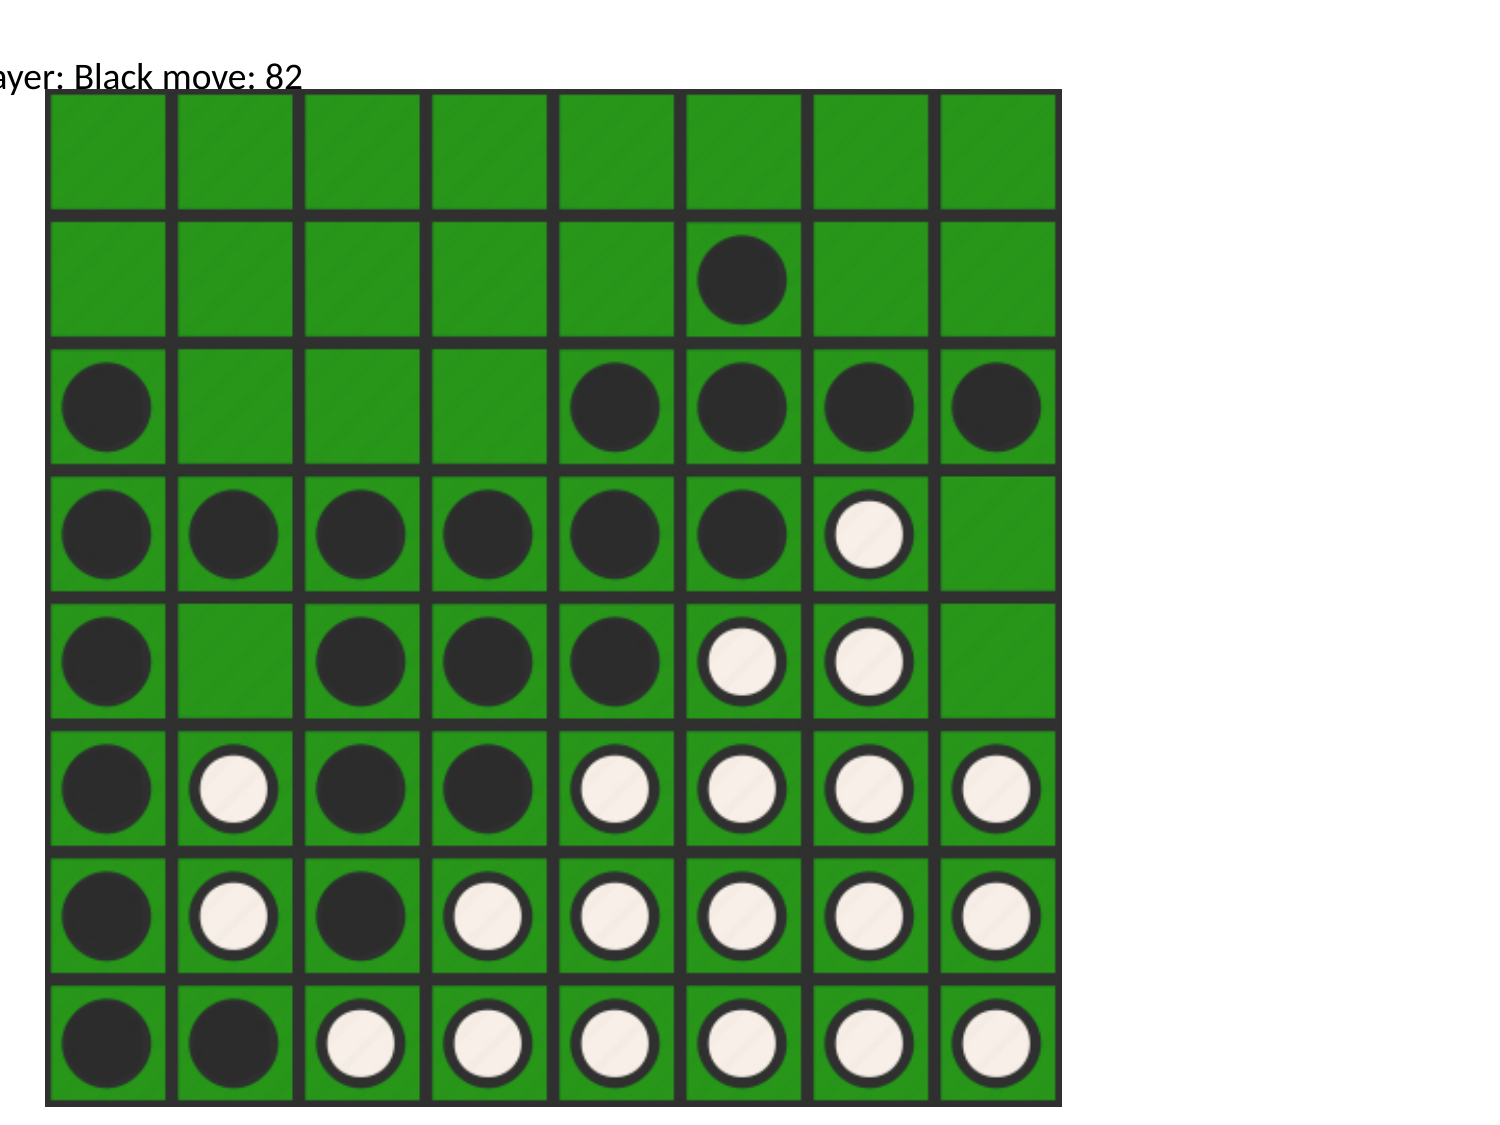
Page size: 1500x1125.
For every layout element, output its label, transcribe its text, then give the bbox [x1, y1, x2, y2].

text_box turn: 39 player: Black move: 82 [0, 44, 319, 105]
picture [44, 89, 1062, 1107]
